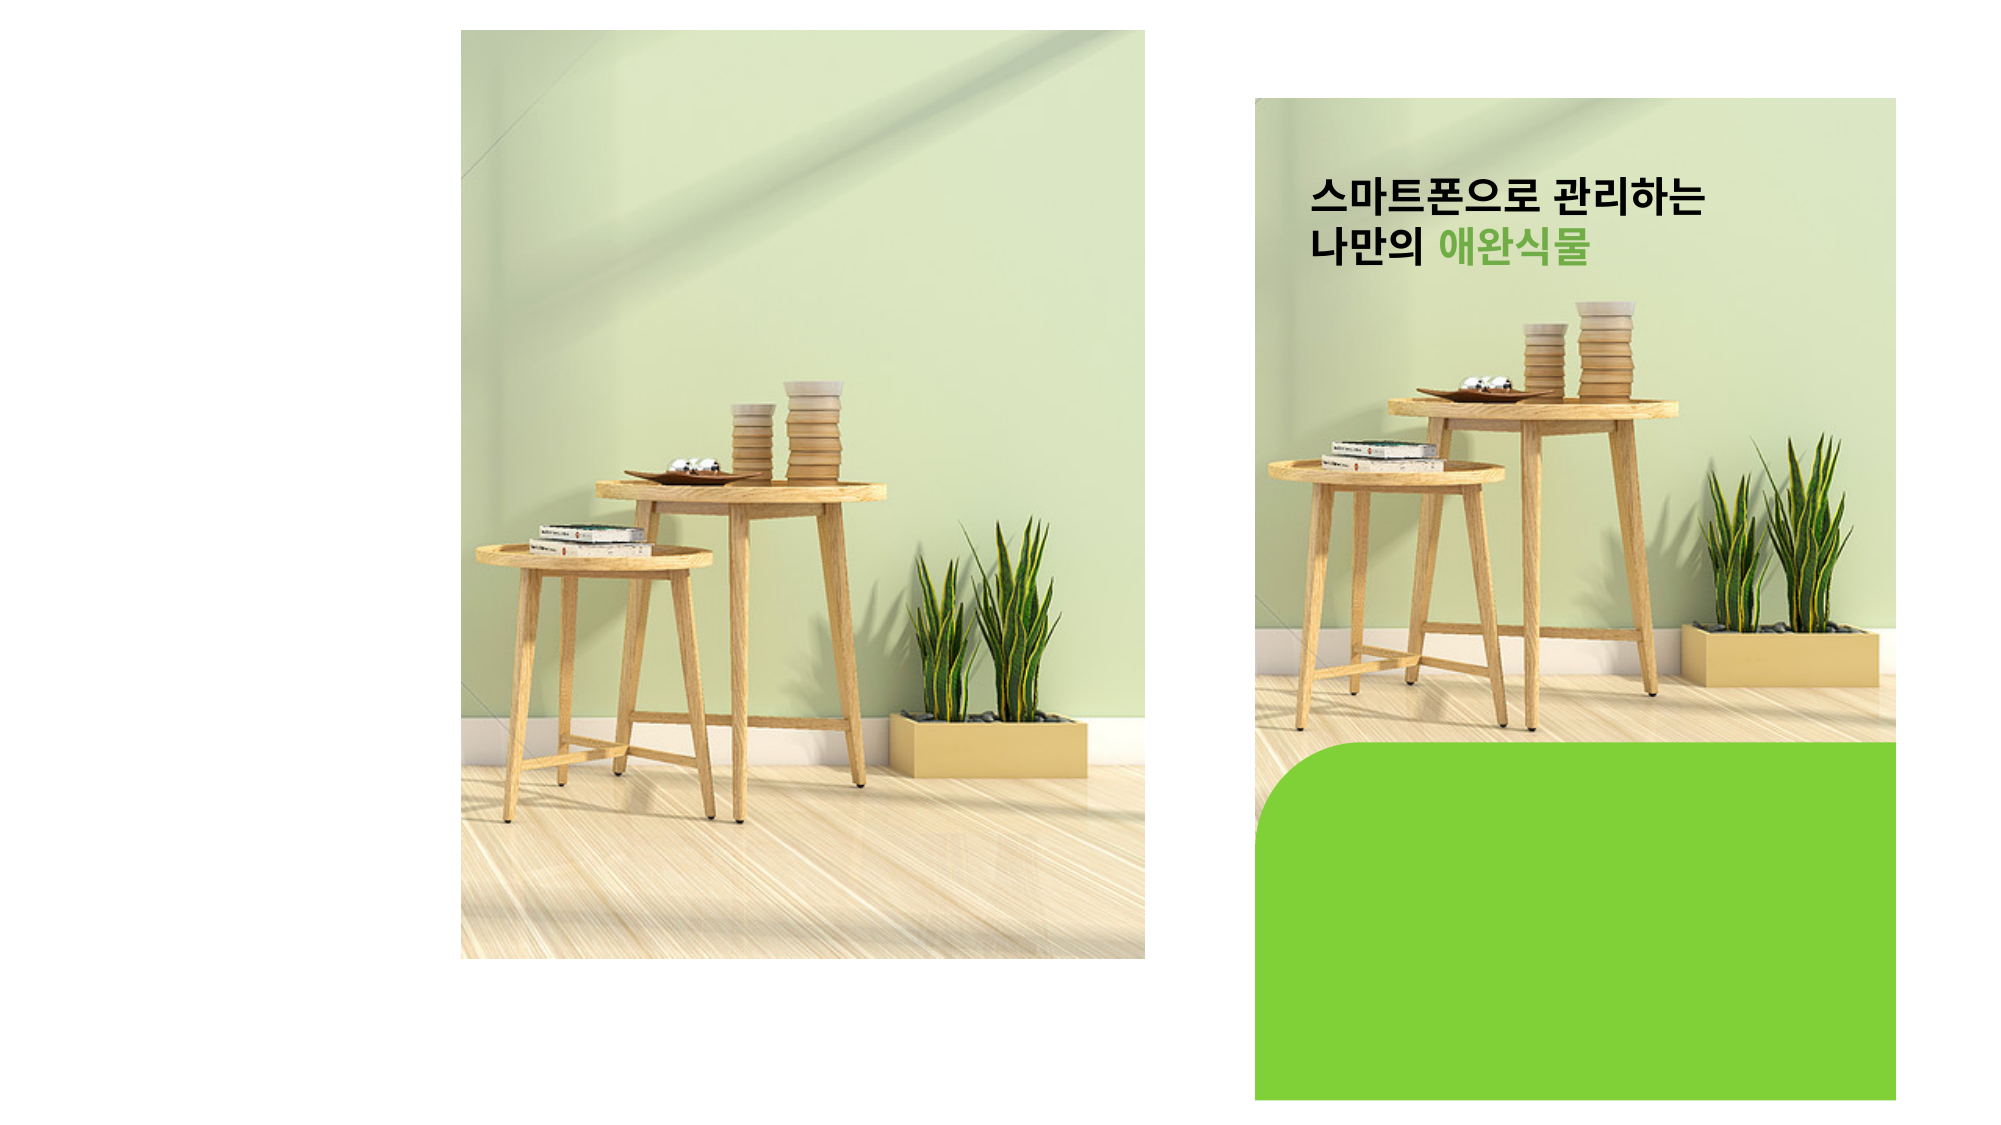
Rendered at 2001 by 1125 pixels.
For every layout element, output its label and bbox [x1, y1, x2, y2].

text_box [1255, 98, 1896, 1101]
picture [461, 30, 1145, 959]
